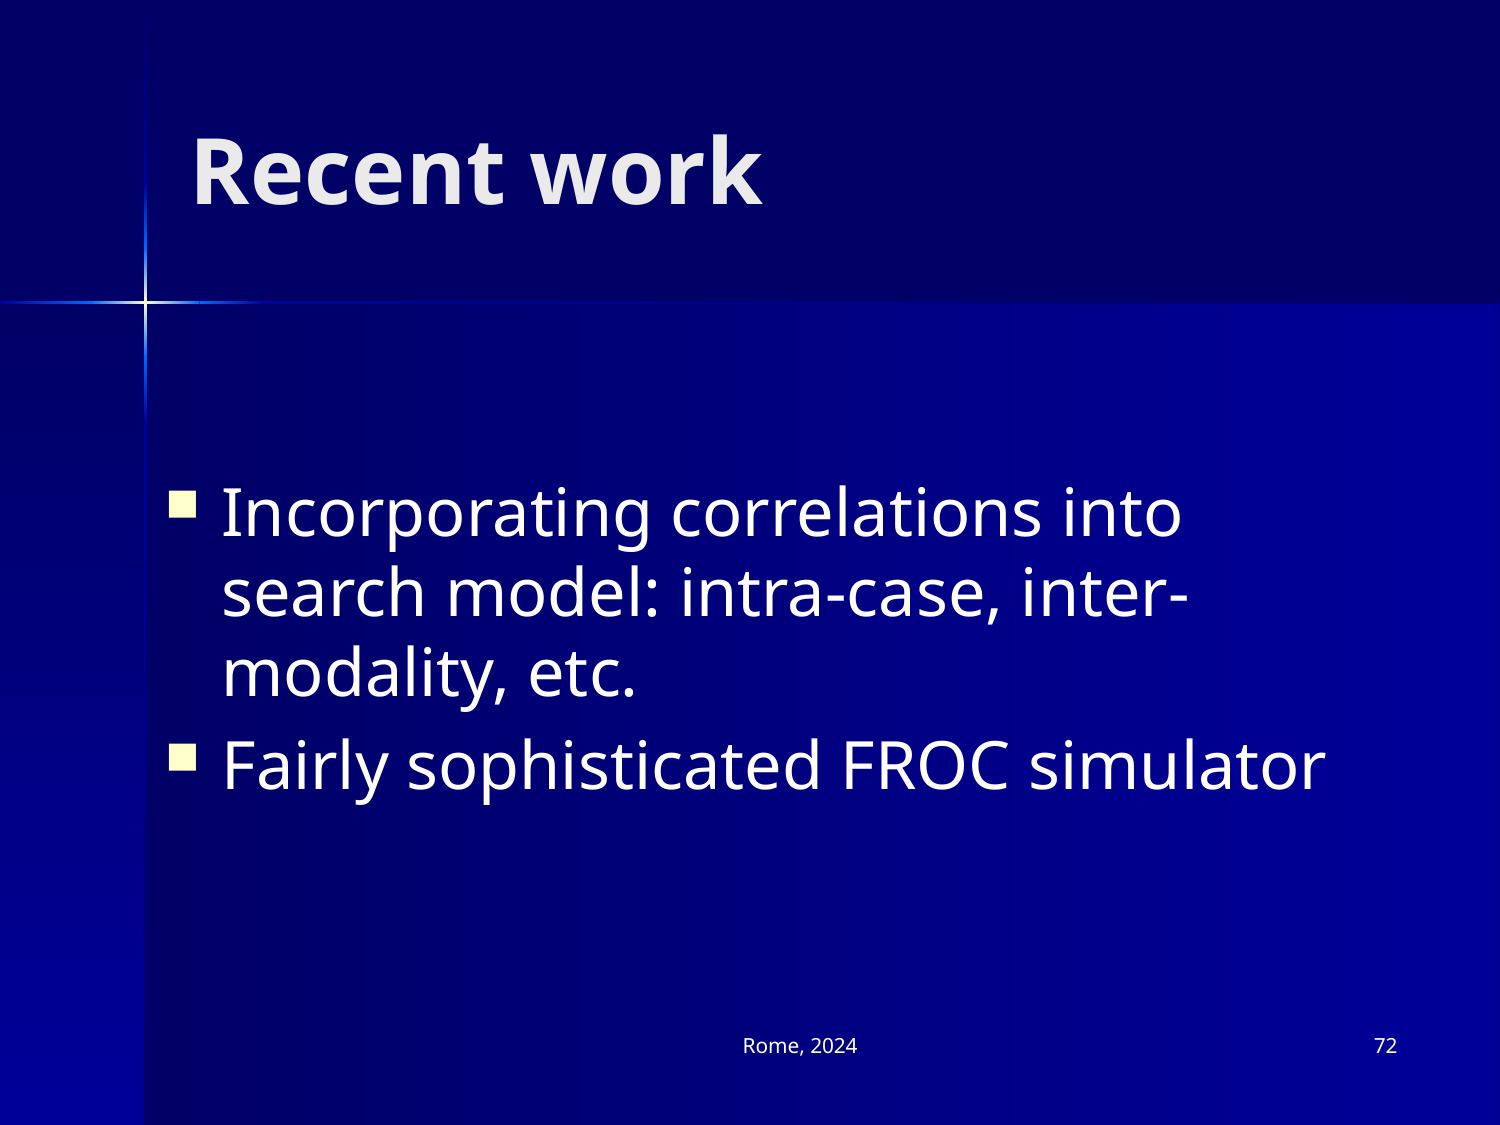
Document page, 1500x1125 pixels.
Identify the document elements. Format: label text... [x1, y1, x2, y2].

title Recent work [174, 49, 1413, 286]
list Incorporating correlations into search model: intra-case, inter-modality, etc. Fairly sophisticated FROC simulator [149, 462, 1401, 788]
footer Rome, 2024 [562, 1024, 1038, 1101]
slide_number 72 [1099, 1024, 1413, 1101]
